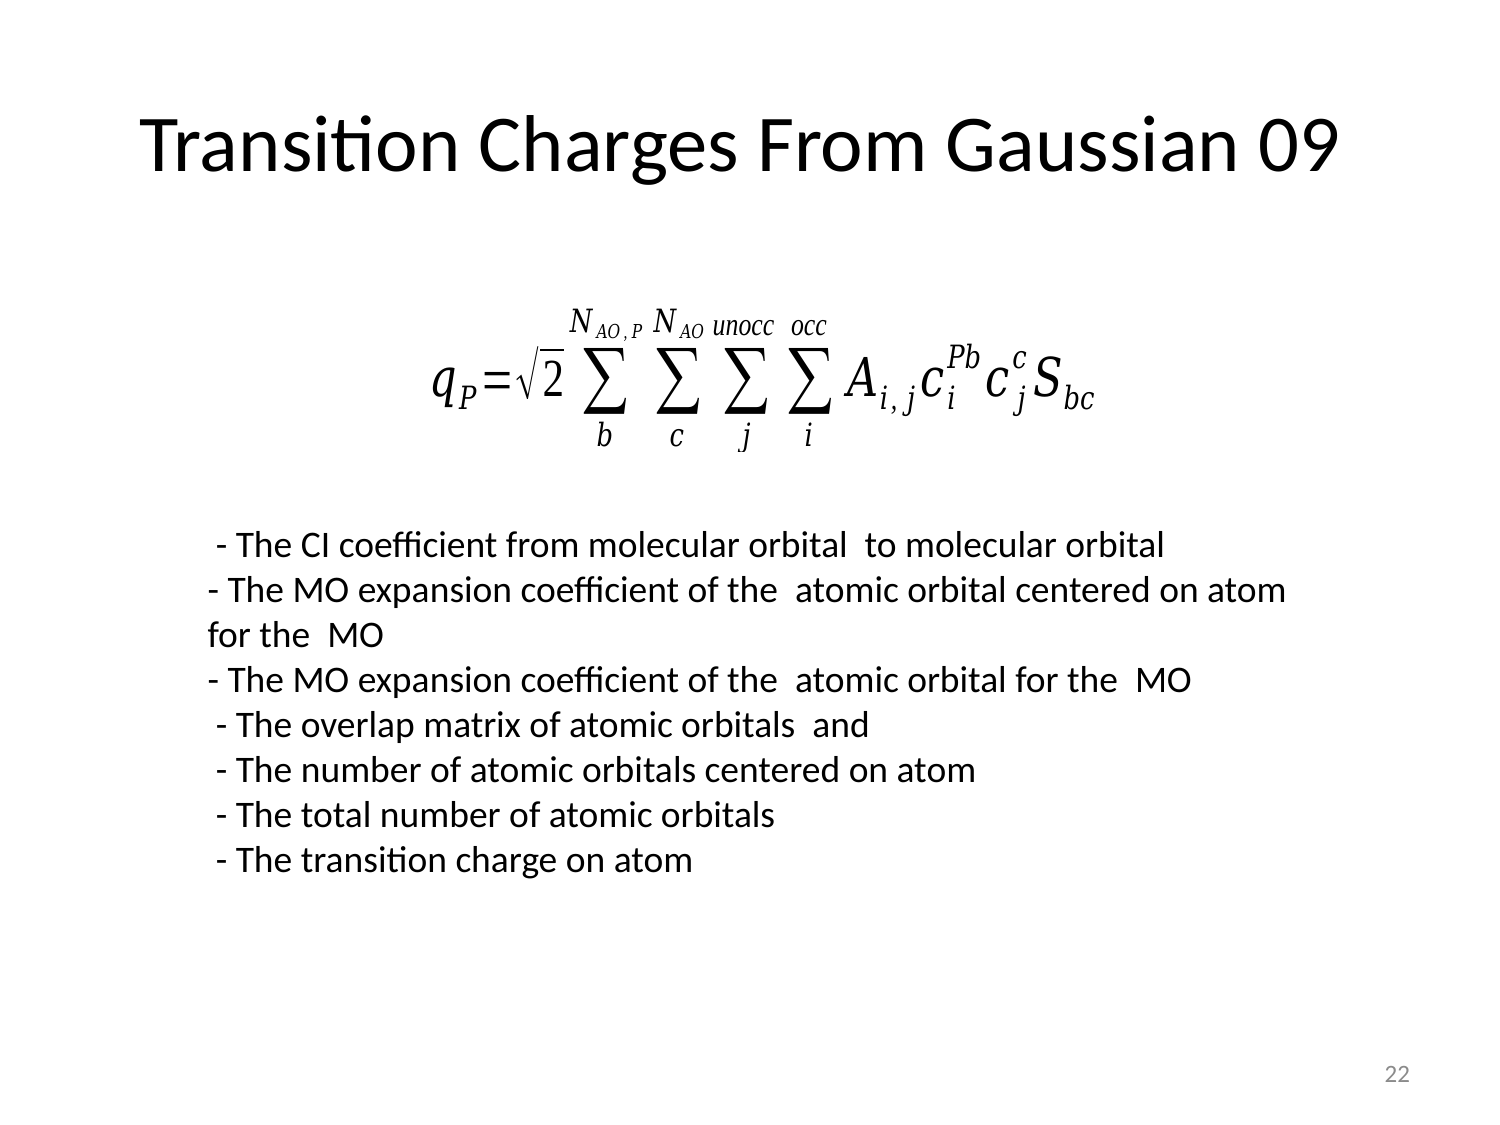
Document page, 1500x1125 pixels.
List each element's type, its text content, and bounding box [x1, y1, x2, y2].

slide_number 22 [1074, 1042, 1425, 1103]
title Transition Charges From Gaussian 09 [75, 45, 1425, 233]
